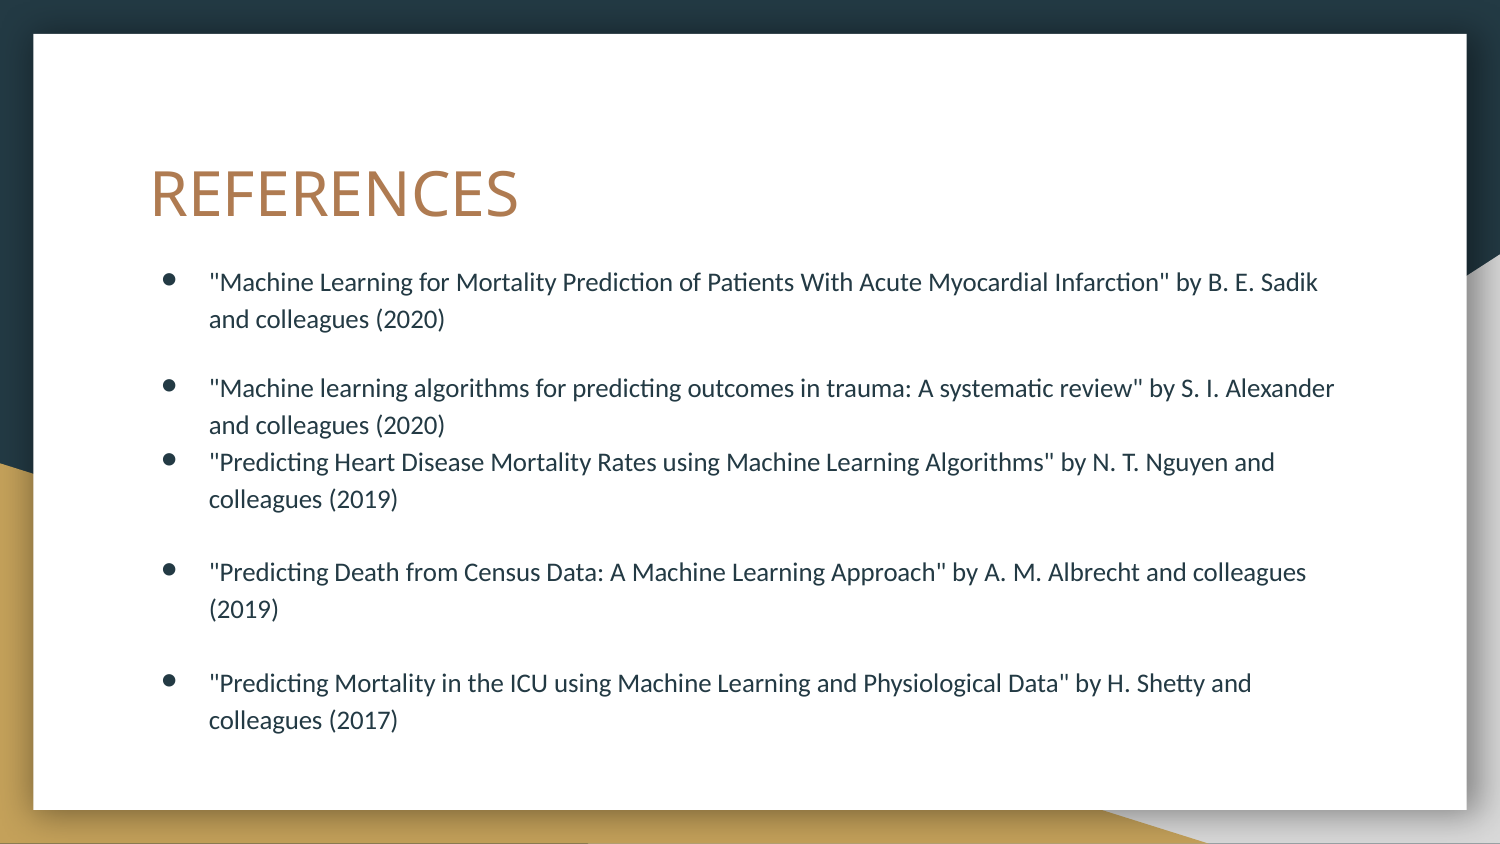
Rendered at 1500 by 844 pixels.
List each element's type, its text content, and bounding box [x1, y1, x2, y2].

list "Machine Learning for Mortality Prediction of Patients With Acute Myocardial Infarction" by B. E. Sadik and colleagues (2020) "Machine learning algorithms for predicting outcomes in trauma: A systematic review" by S. I. Alexander and colleagues (2020) "Predicting Heart Disease Mortality Rates using Machine Learning Algorithms" by N. T. Nguyen and colleagues (2019) "Predicting Death from Census Data: A Machine Learning Approach" by A. M. Albrecht and colleagues (2019) "Predicting Mortality in the ICU using Machine Learning and Physiological Data" by H. Shetty and colleagues (2017) [125, 244, 1357, 758]
title REFERENCES [134, 138, 1366, 296]
